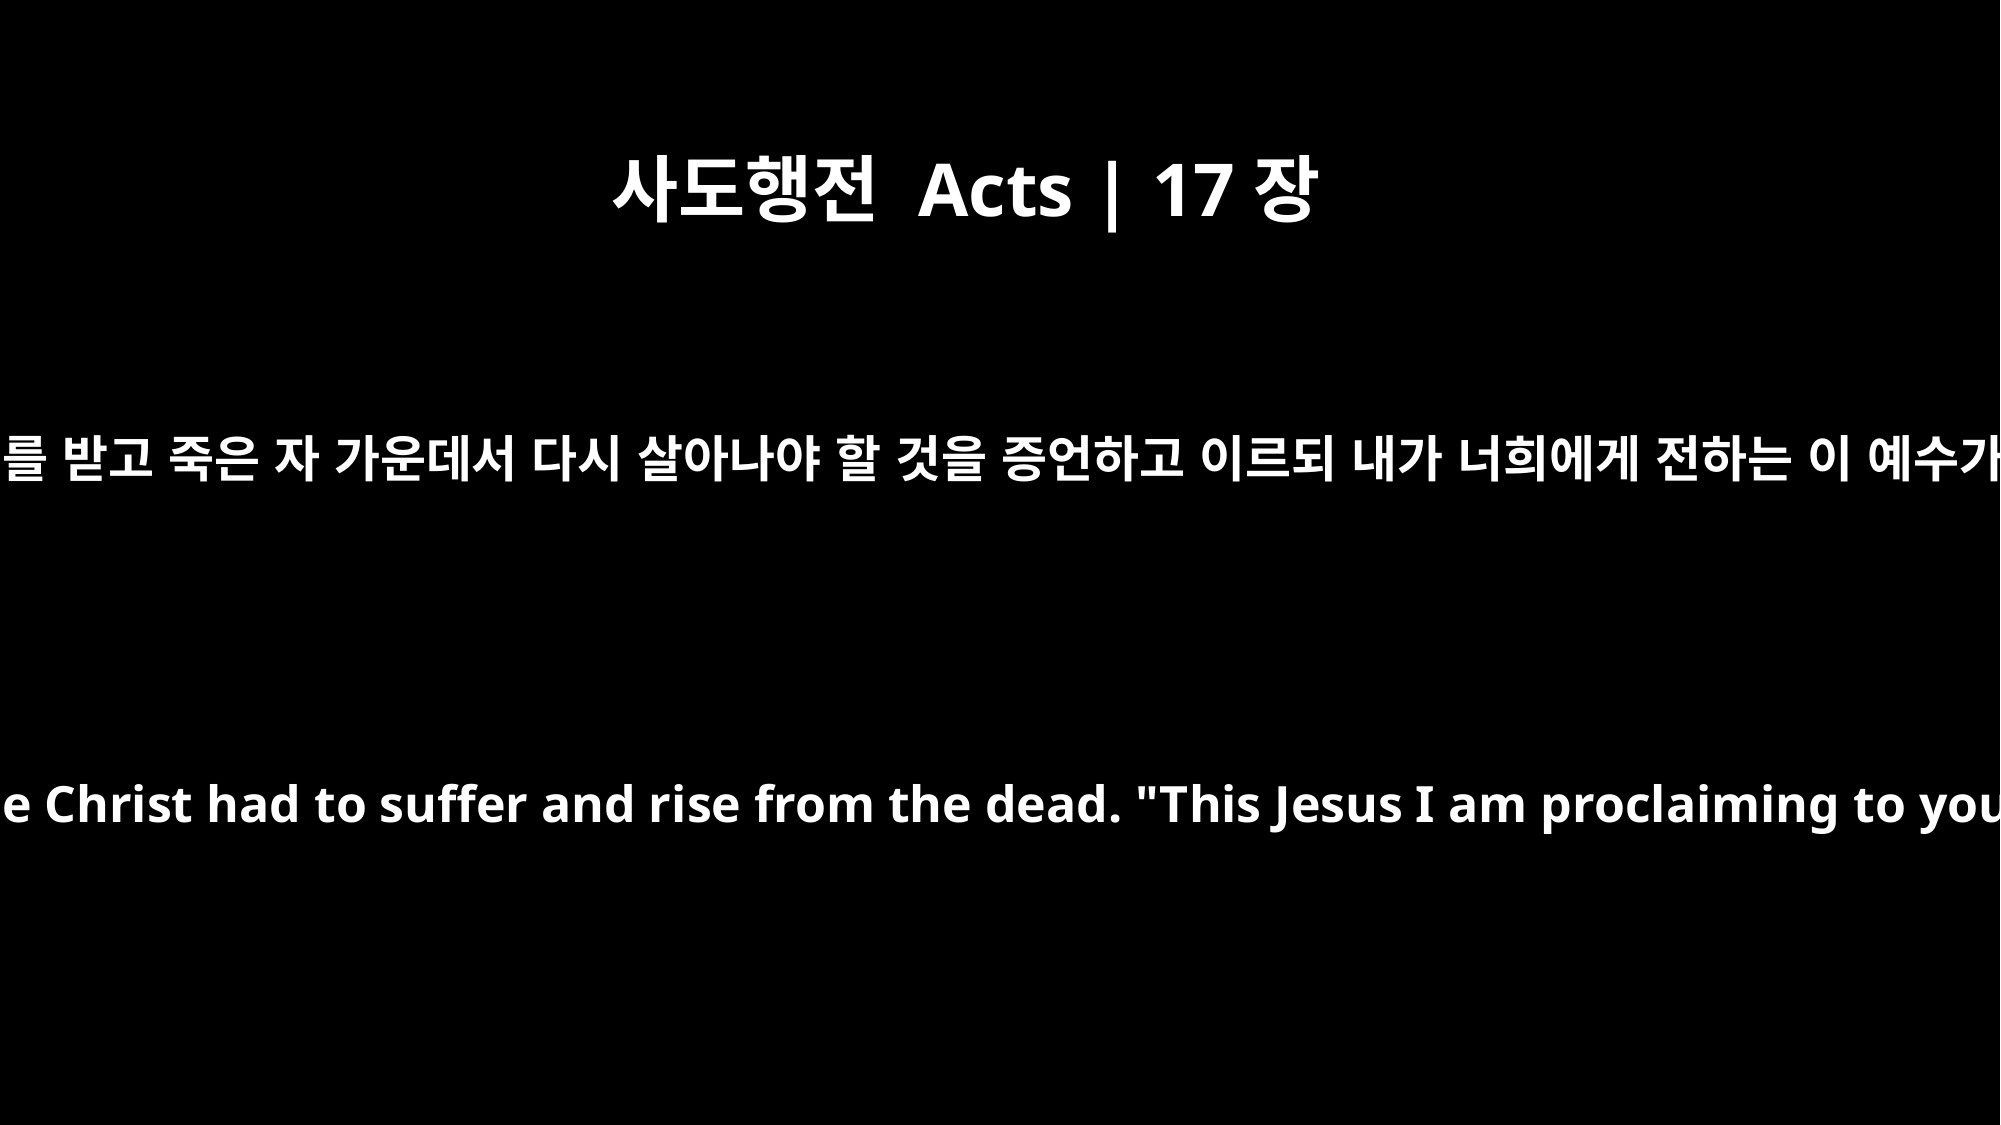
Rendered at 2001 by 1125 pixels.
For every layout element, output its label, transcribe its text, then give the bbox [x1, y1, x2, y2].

text_box 3 뜻을 풀어 그리스도가 해를 받고 죽은 자 가운데서 다시 살아나야 할 것을 증언하고 이르되 내가 너희에게 전하는 이 예수가 곧 그리스도라 하니 [0, 359, 2000, 495]
text_box explaining and proving that the Christ had to suffer and rise from the dead. "This Jesus I am proclaiming to you is the Christ," he said. [0, 764, 2000, 840]
text_box 사도행전 Acts | 17장 [596, 136, 1336, 239]
